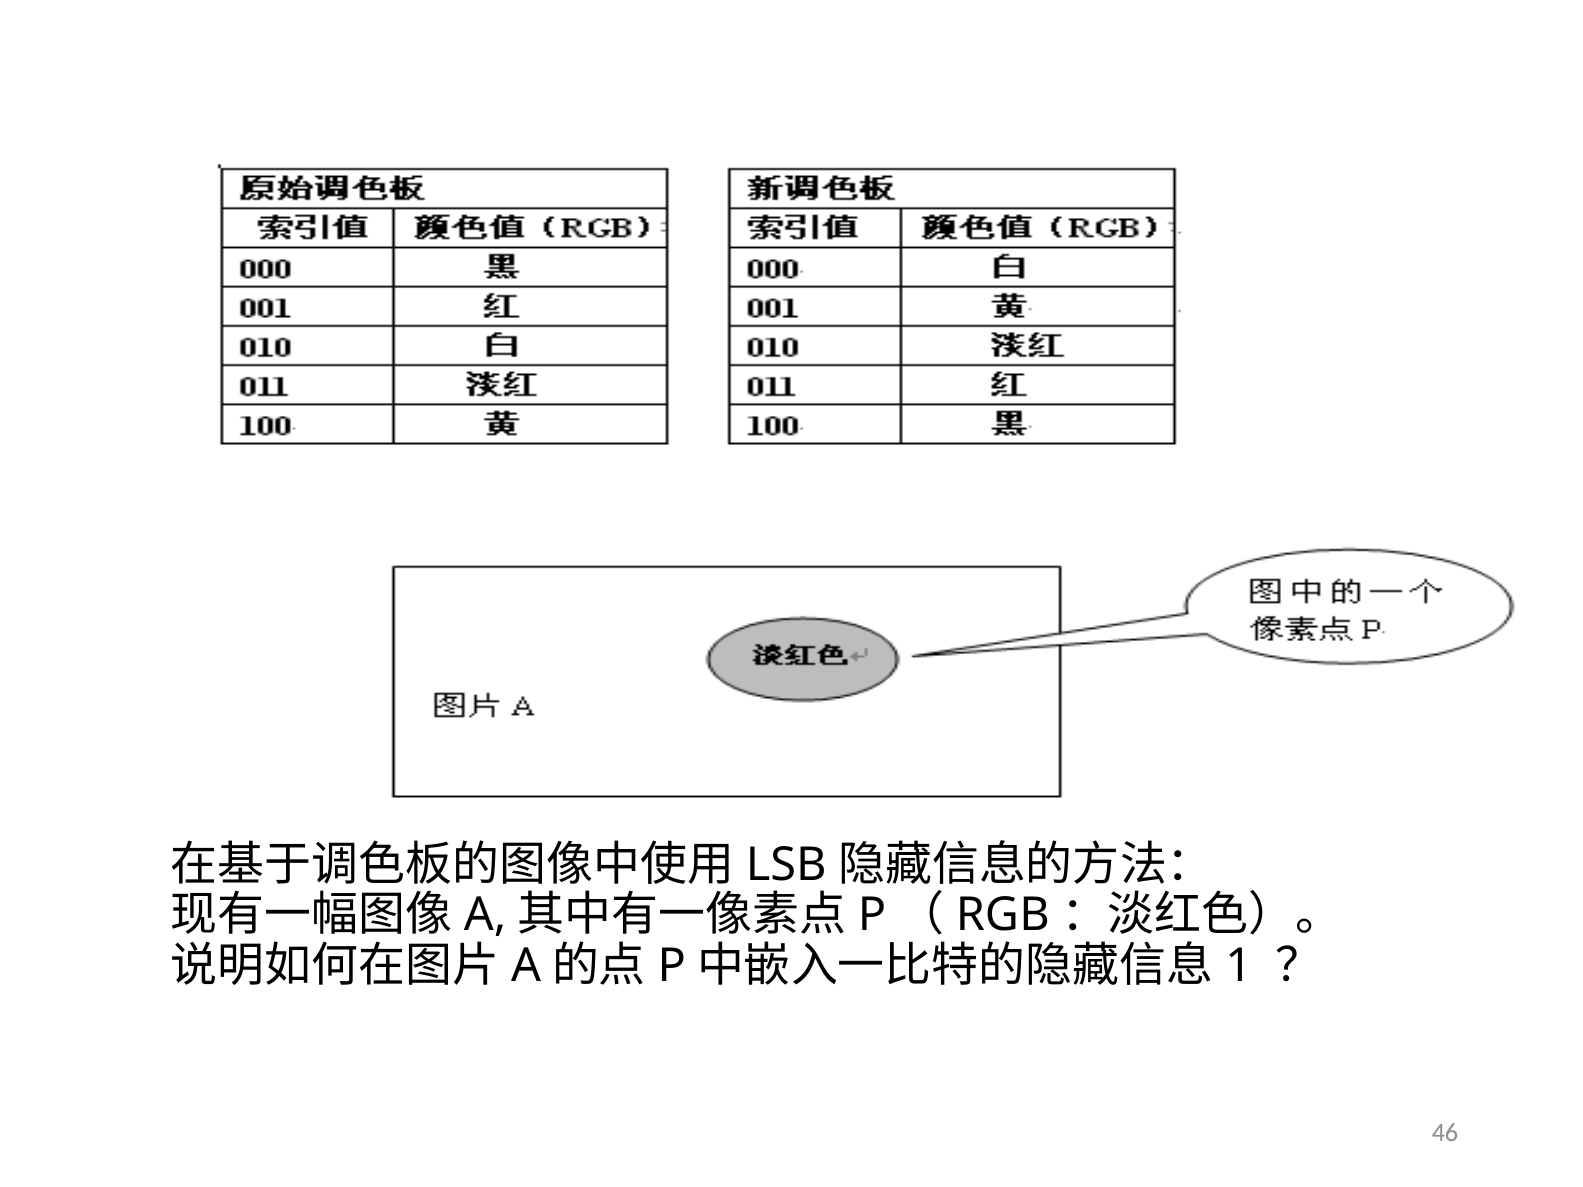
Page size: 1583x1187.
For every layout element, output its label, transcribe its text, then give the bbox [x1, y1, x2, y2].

title 在基于调色板的图像中使用LSB隐藏信息的方法： 现有一幅图像A,其中有一像素点P（RGB：淡红色）。 说明如何在图片A的点P中嵌入一比特的隐藏信息1 ？ [155, 826, 1477, 1005]
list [199, 148, 1582, 824]
slide_number 46 [1117, 1099, 1474, 1163]
